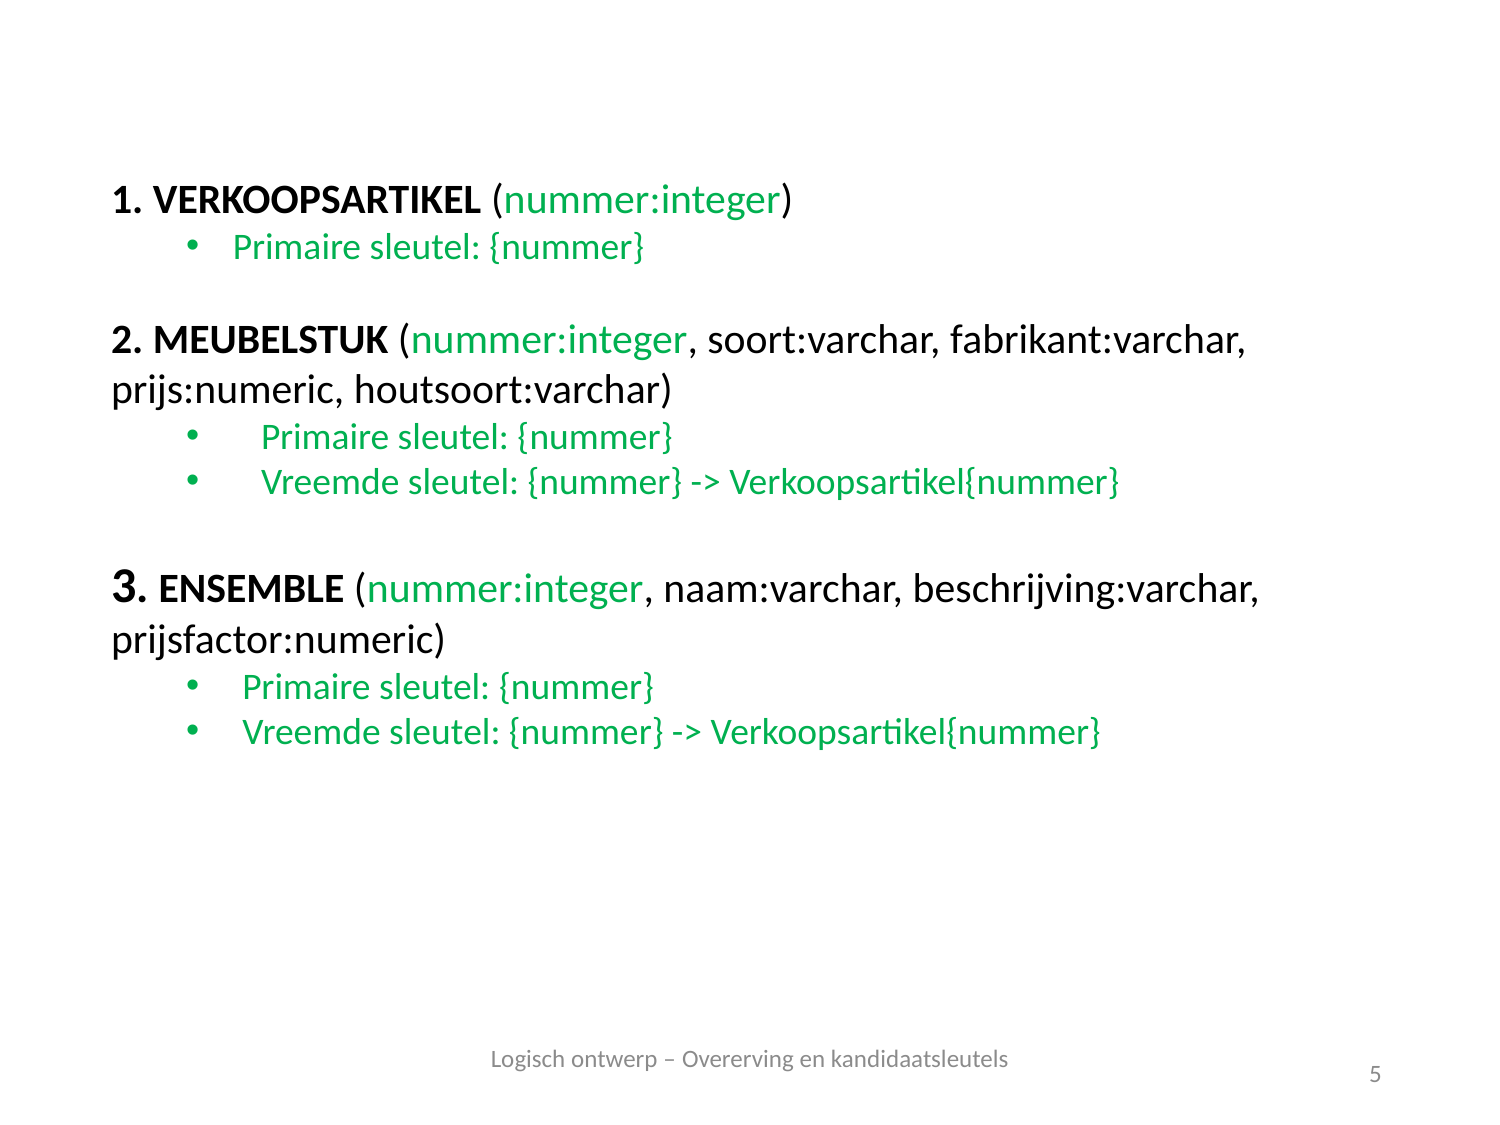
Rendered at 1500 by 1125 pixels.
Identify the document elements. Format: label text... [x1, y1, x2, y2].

text_box 1. VERKOOPSARTIKEL (nummer:integer) Primaire sleutel: {nummer} 2. MEUBELSTUK (nummer:integer, soort:varchar, fabrikant:varchar, prijs:numeric, houtsoort:varchar) Primaire sleutel: {nummer} Vreemde sleutel: {nummer} -> Verkoopsartikel{nummer} 3. ENSEMBLE (nummer:integer, naam:varchar, beschrijving:varchar, prijsfactor:numeric) Primaire sleutel: {nummer} Vreemde sleutel: {nummer} -> Verkoopsartikel{nummer} [96, 119, 1459, 760]
slide_number 5 [1059, 1042, 1397, 1103]
footer Logisch ontwerp – Overerving en kandidaatsleutels [451, 1042, 1049, 1103]
